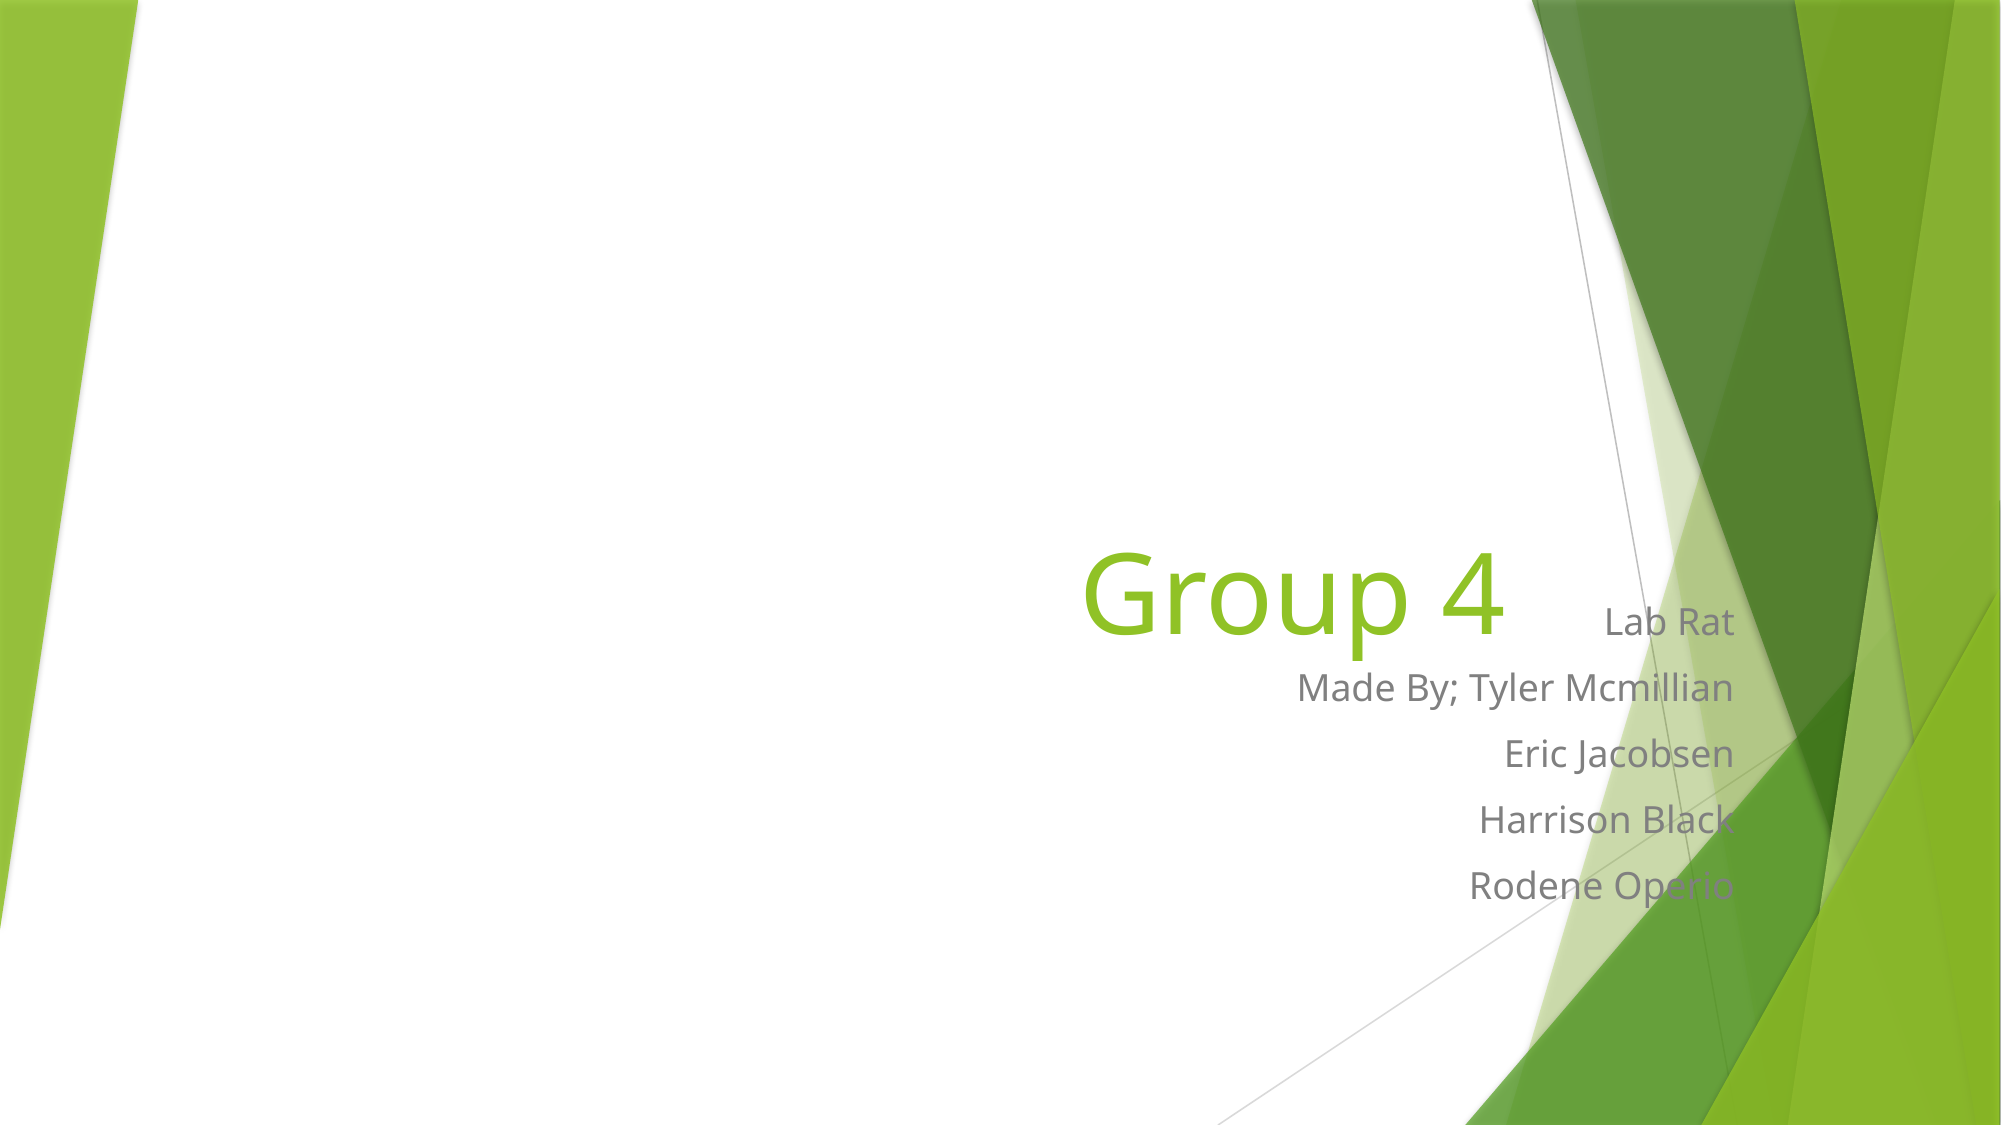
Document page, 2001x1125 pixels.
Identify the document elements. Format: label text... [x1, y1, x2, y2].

title Group 4 [247, 394, 1522, 665]
subtitle Lab Rat Made By; Tyler Mcmillian Eric Jacobsen Harrison Black Rodene Operio [249, 590, 1750, 1024]
